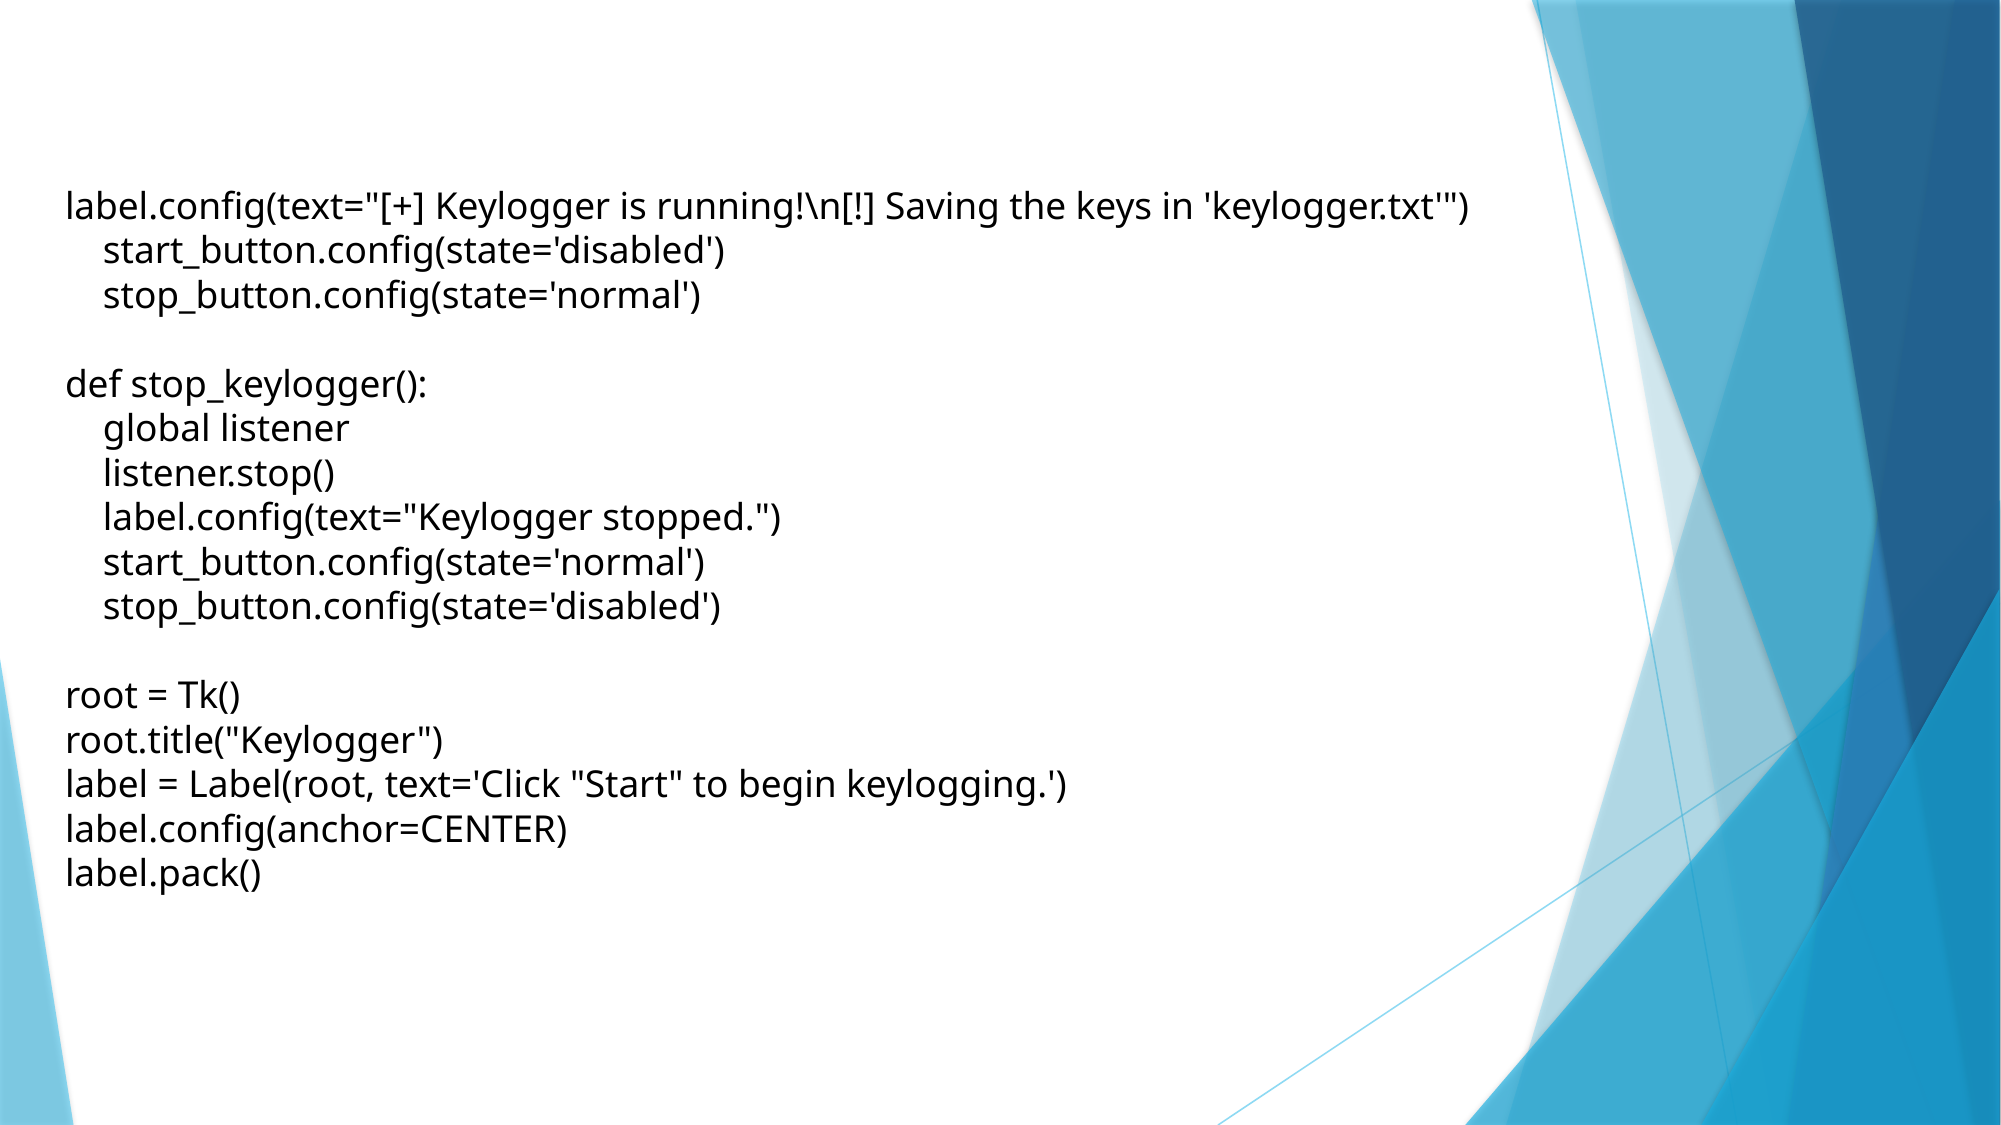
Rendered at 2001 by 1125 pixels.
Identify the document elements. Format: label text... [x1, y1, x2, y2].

title label.config(text="[+] Keylogger is running!\n[!] Saving the keys in 'keylogger.txt'") start_button.config(state='disabled') stop_button.config(state='normal') def stop_keylogger(): global listener listener.stop() label.config(text="Keylogger stopped.") start_button.config(state='normal') stop_button.config(state='disabled') root = Tk() root.title("Keylogger") label = Label(root, text='Click "Start" to begin keylogging.') label.config(anchor=CENTER) label.pack() [50, 174, 1803, 902]
